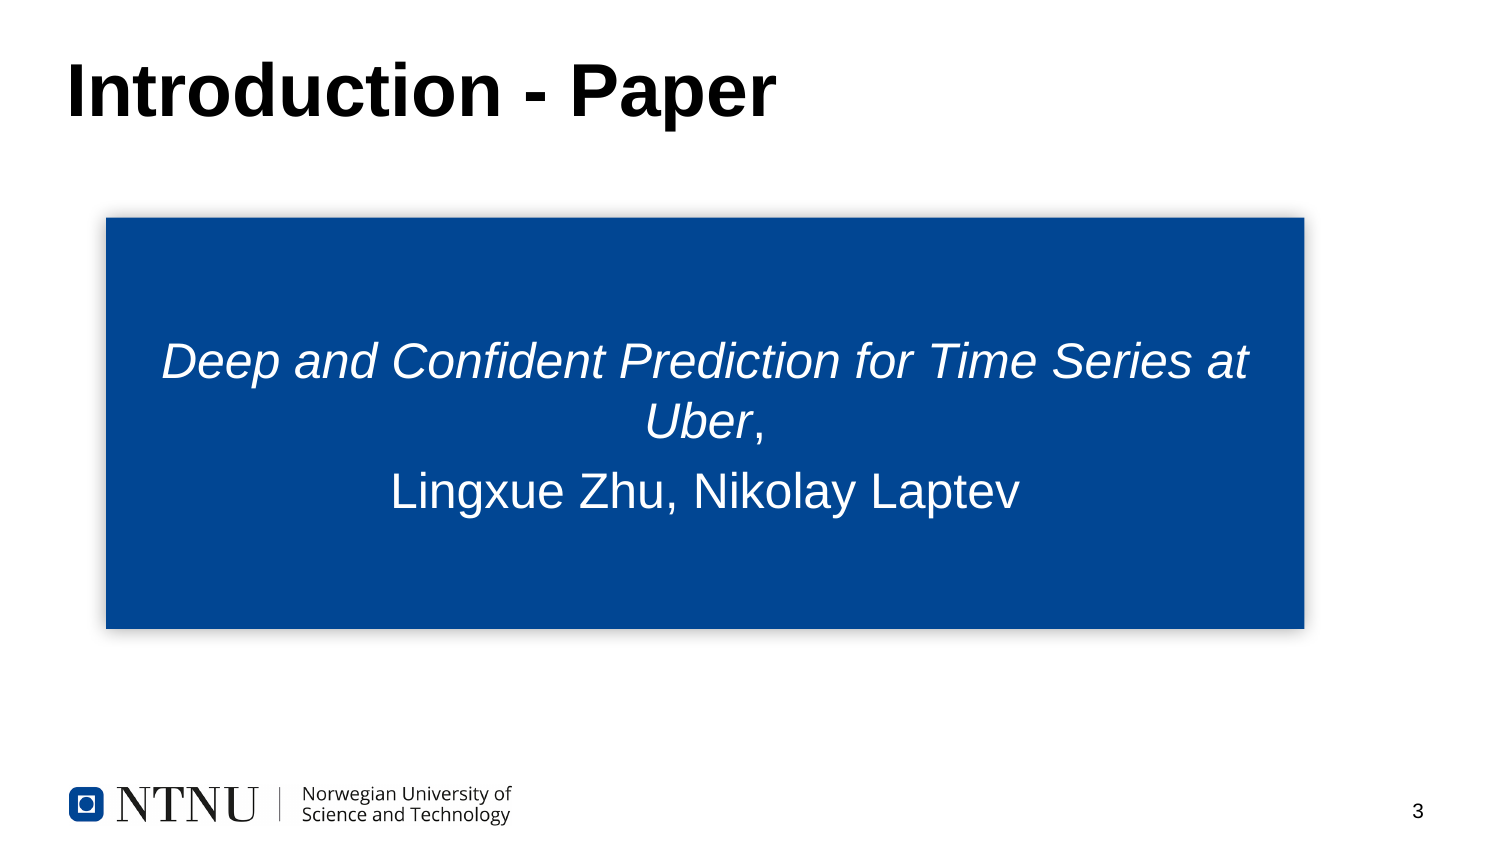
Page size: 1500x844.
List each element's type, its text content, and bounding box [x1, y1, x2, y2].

list Deep and Confident Prediction for Time Series at Uber, Lingxue Zhu, Nikolay Laptev [105, 217, 1305, 630]
title Introduction - Paper [51, 33, 1402, 140]
picture [69, 784, 512, 826]
